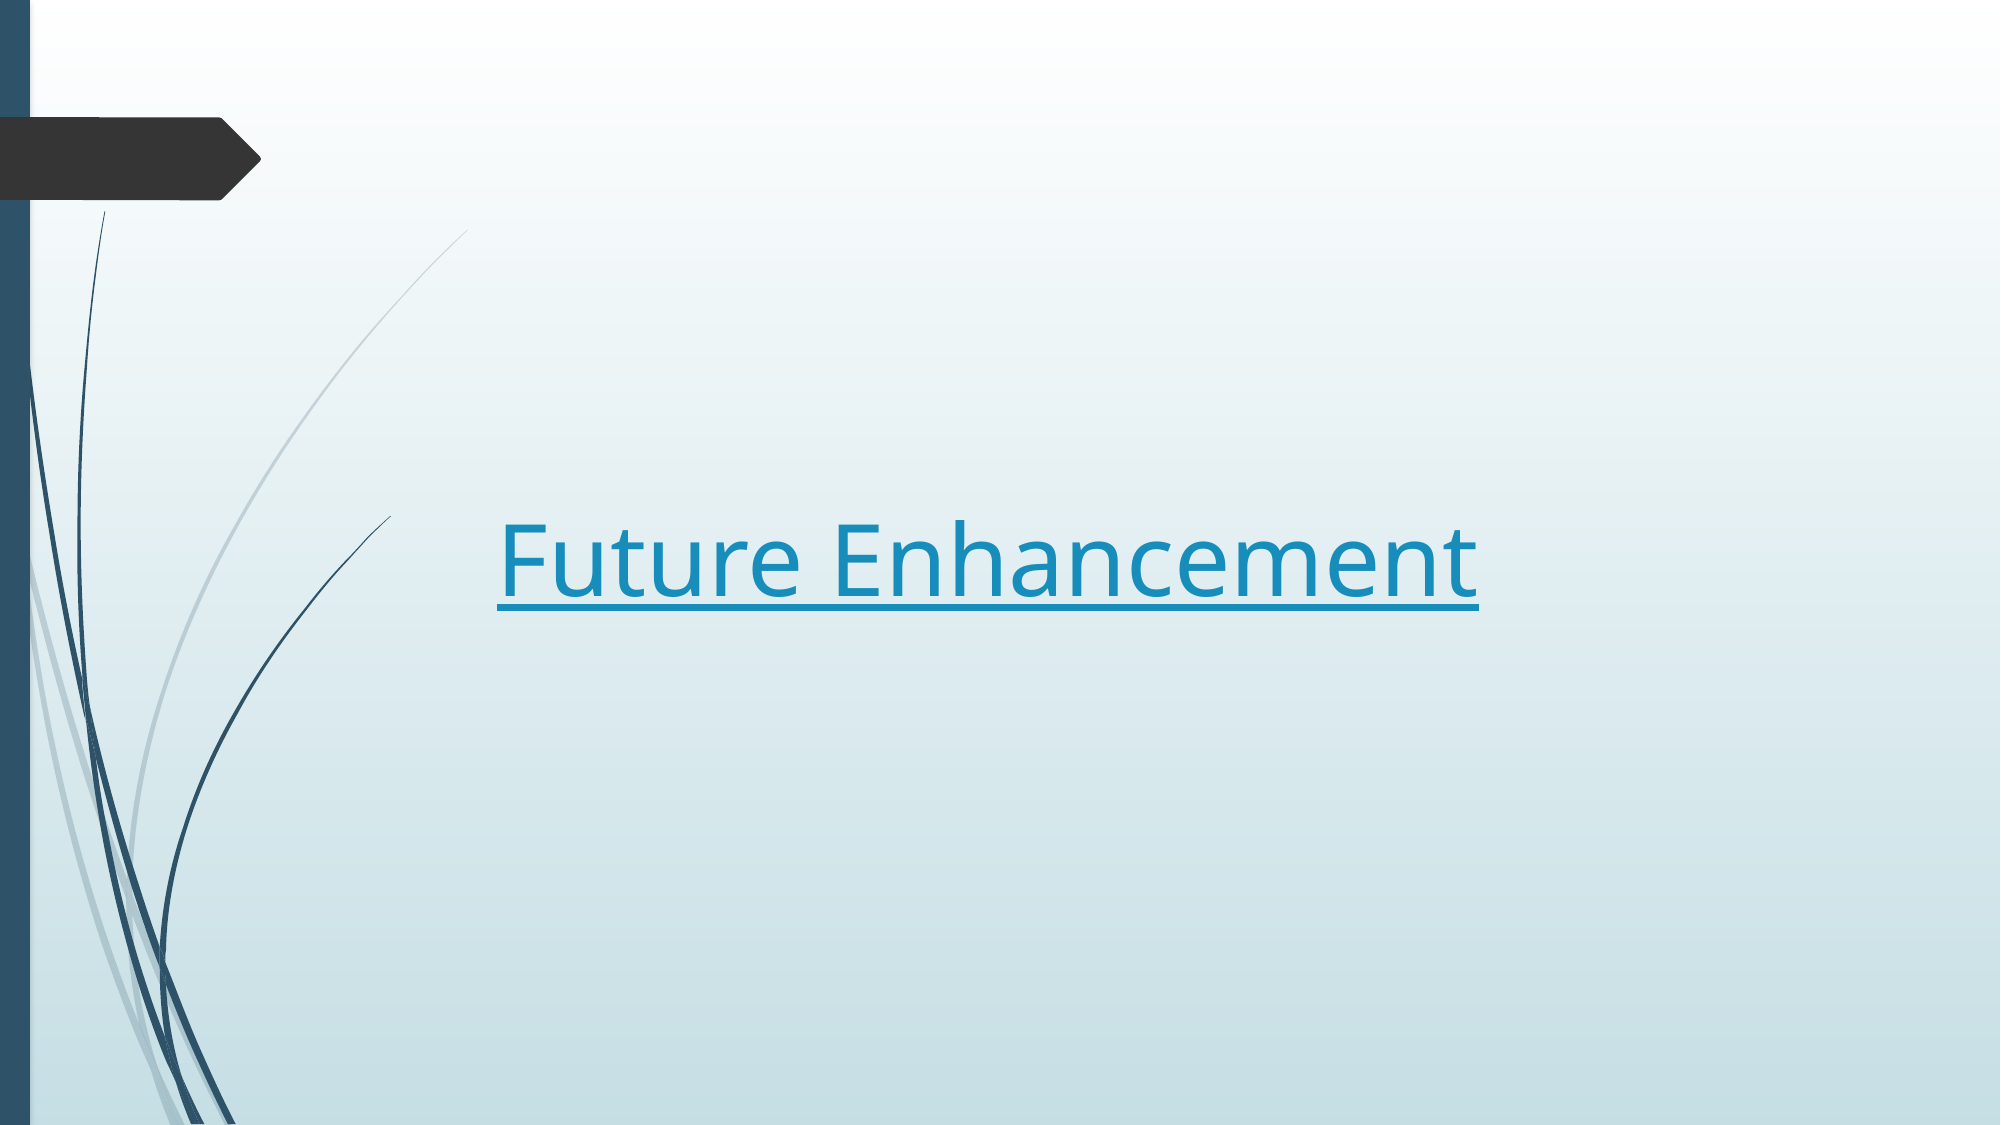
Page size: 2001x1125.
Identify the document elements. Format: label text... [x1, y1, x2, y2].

text_box Future Enhancement [481, 488, 1541, 631]
